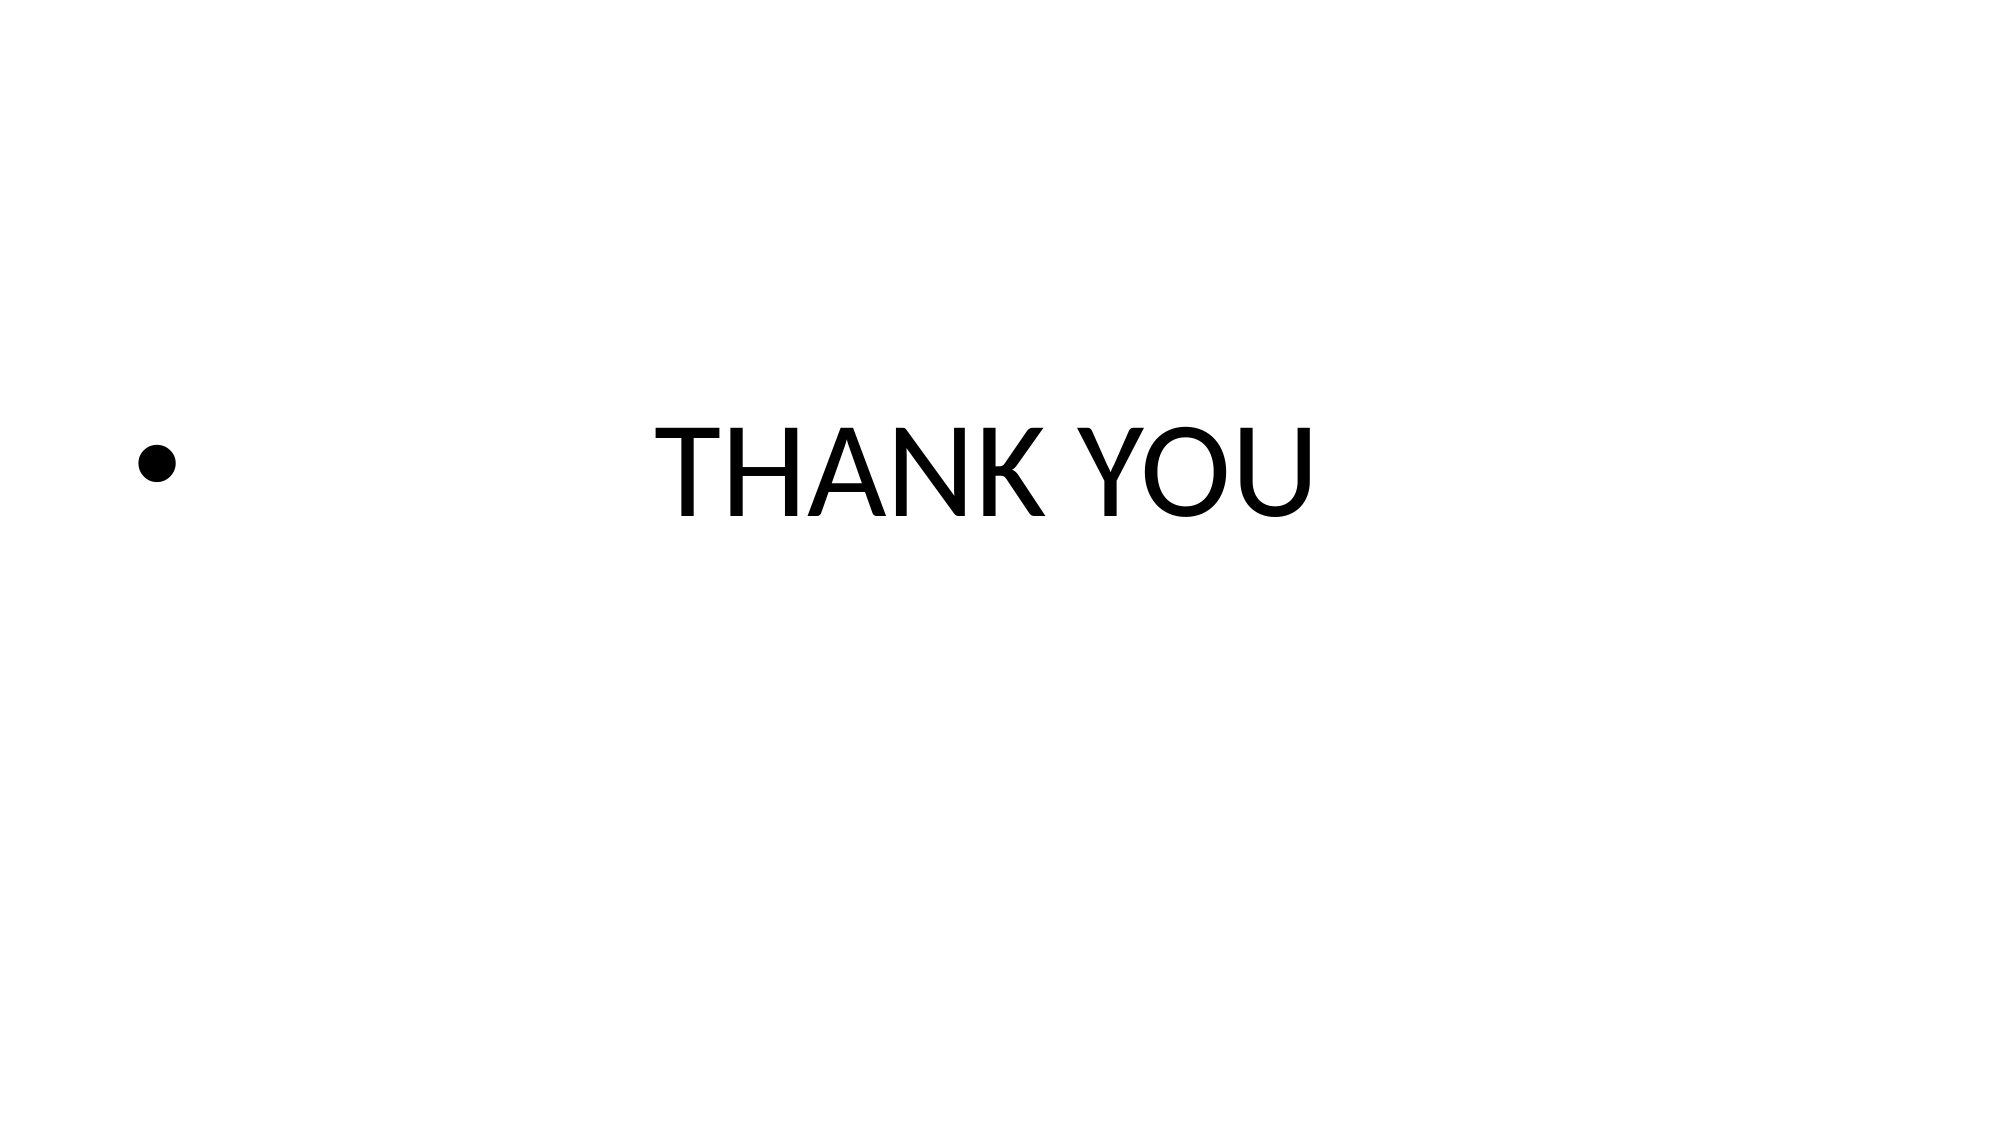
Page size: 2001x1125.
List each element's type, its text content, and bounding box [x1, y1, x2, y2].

list THANK YOU [99, 371, 1900, 738]
